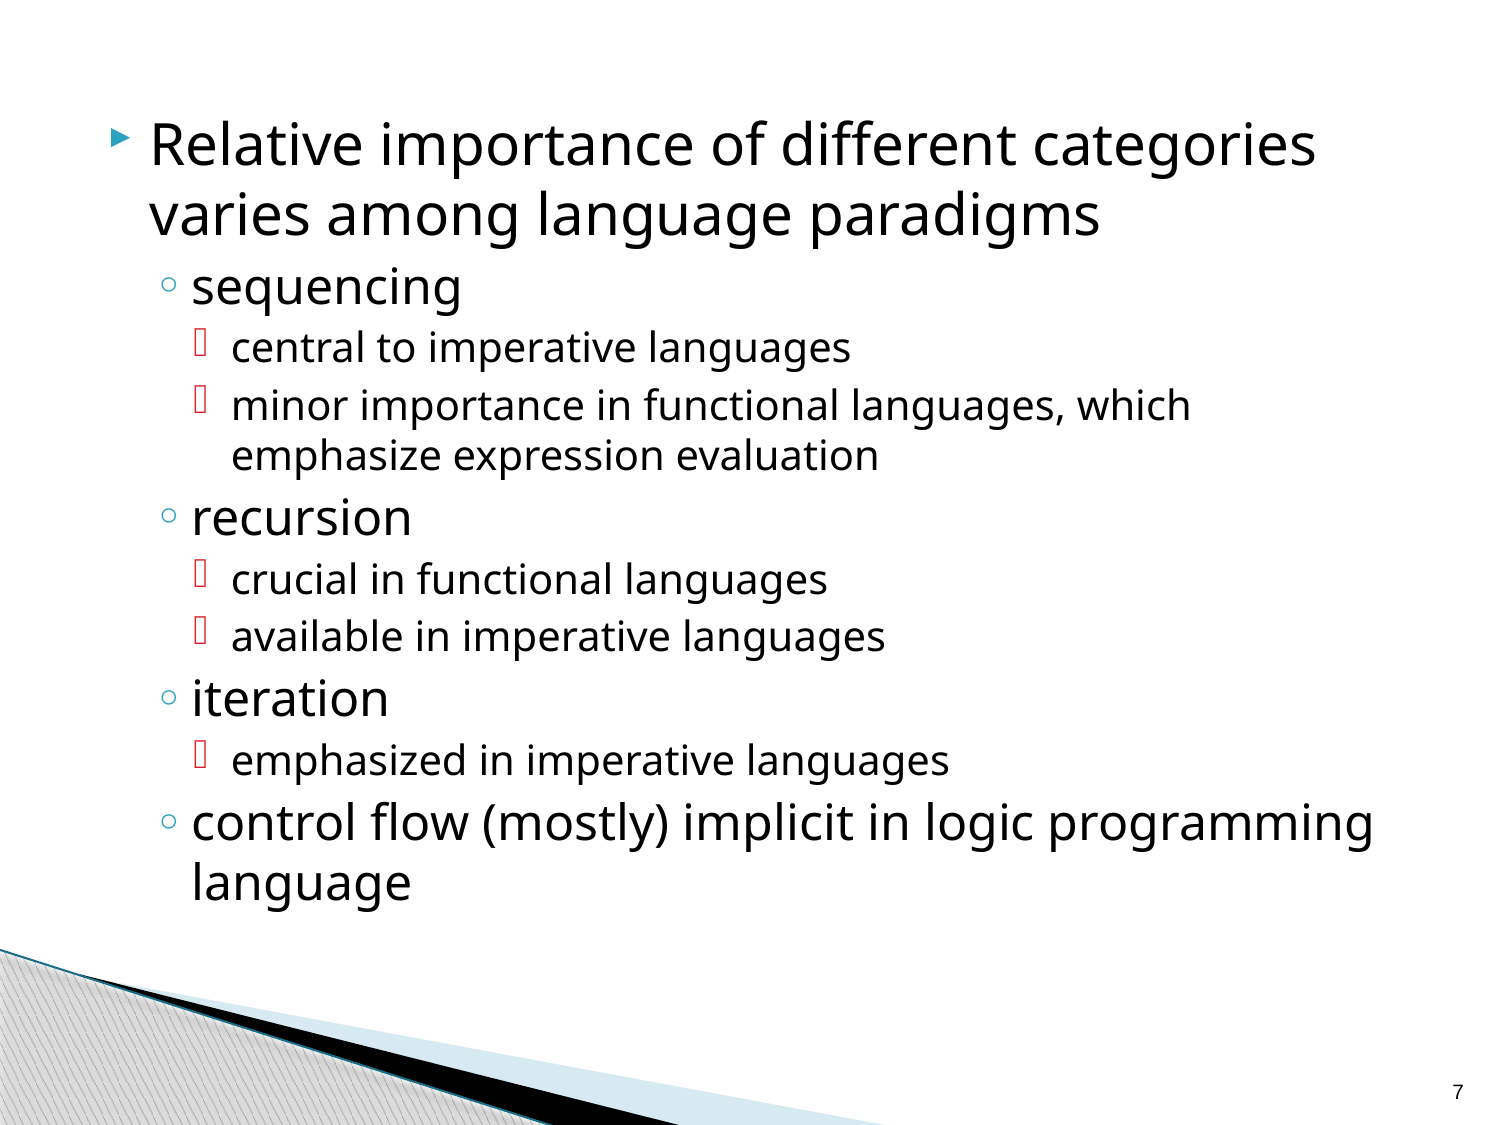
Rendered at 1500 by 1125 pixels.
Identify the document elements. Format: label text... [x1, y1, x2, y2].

slide_number 7 [1418, 1051, 1479, 1112]
list Relative importance of different categories varies among language paradigms sequencing central to imperative languages minor importance in functional languages, which emphasize expression evaluation recursion crucial in functional languages available in imperative languages iteration emphasized in imperative languages control flow (mostly) implicit in logic programming language [75, 99, 1425, 1005]
